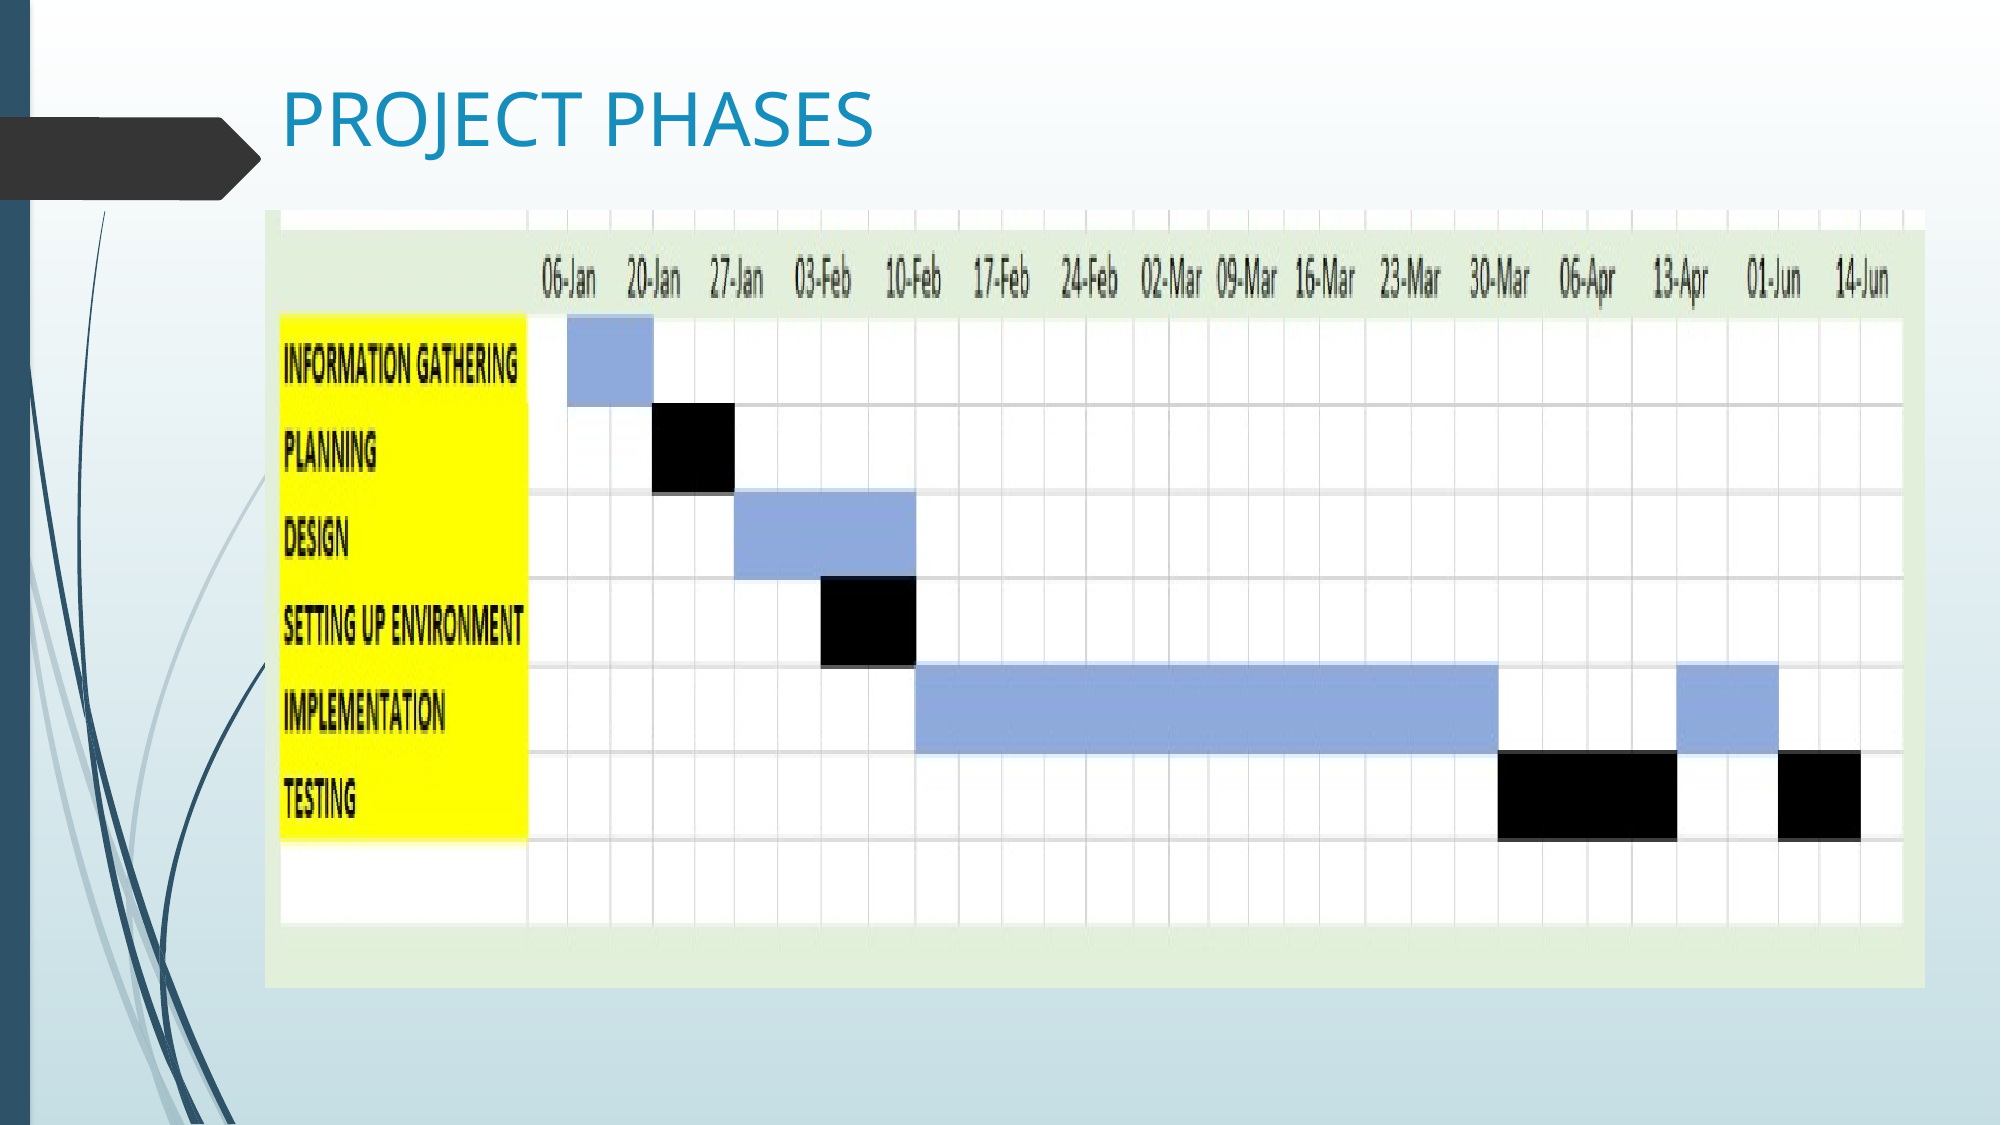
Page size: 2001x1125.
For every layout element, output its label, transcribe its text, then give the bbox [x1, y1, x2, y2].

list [265, 209, 1926, 989]
title PROJECT PHASES [265, 64, 1728, 209]
